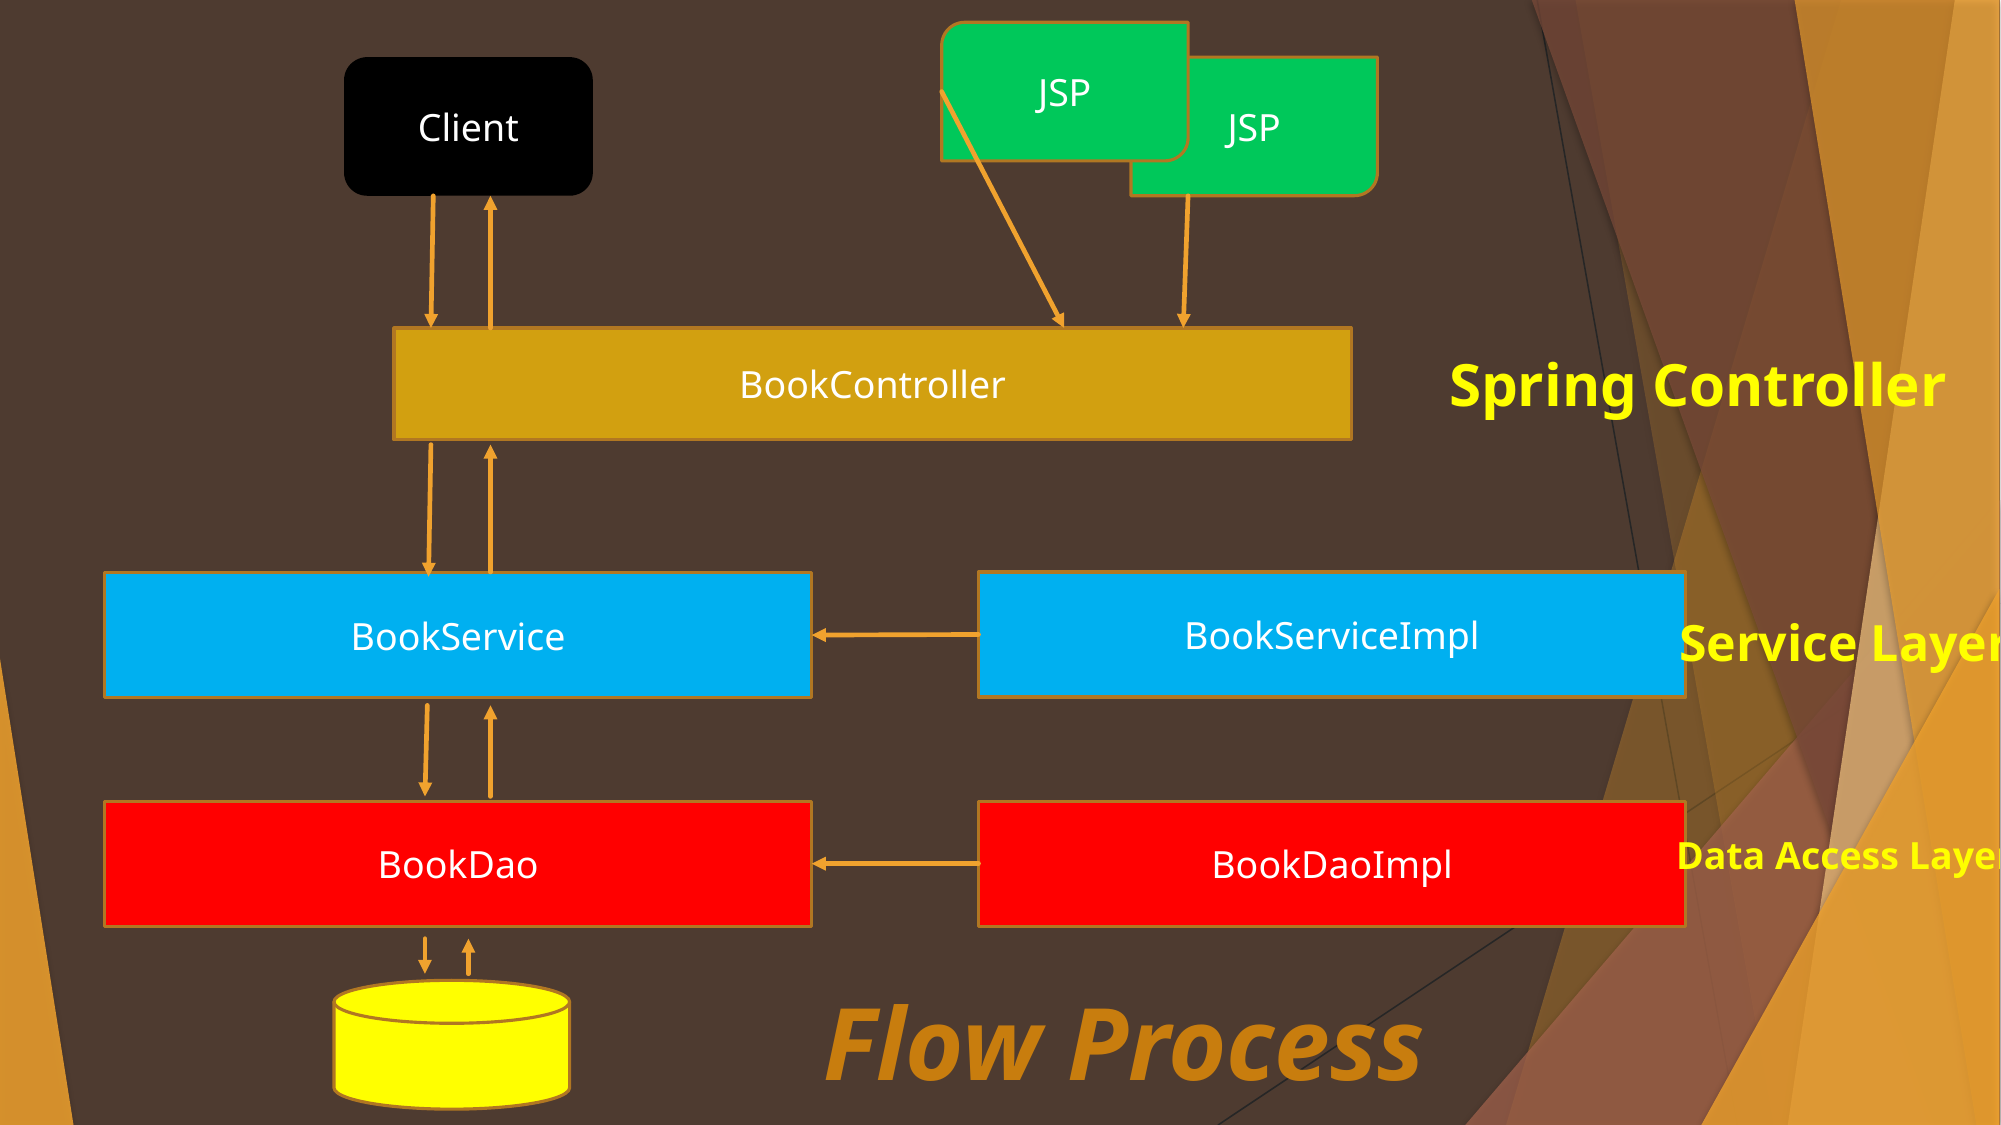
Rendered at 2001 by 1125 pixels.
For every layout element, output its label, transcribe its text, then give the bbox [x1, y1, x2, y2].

text_box Data Access Layer [1661, 824, 2000, 885]
text_box BookDao [103, 800, 813, 928]
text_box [427, 444, 432, 578]
text_box [332, 978, 572, 1111]
text_box BookController [392, 326, 1353, 441]
text_box BookServiceImpl [977, 570, 1687, 699]
text_box Service Layer [1664, 604, 2000, 679]
text_box Flow Process [808, 972, 1441, 1108]
text_box JSP [940, 20, 1190, 163]
text_box Client [342, 55, 595, 198]
text_box Spring Controller [1434, 340, 1962, 426]
text_box BookService [103, 571, 813, 699]
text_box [430, 195, 434, 329]
text_box BookDaoImpl [977, 800, 1687, 928]
text_box JSP [1129, 55, 1379, 198]
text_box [424, 704, 428, 797]
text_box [1182, 195, 1189, 329]
